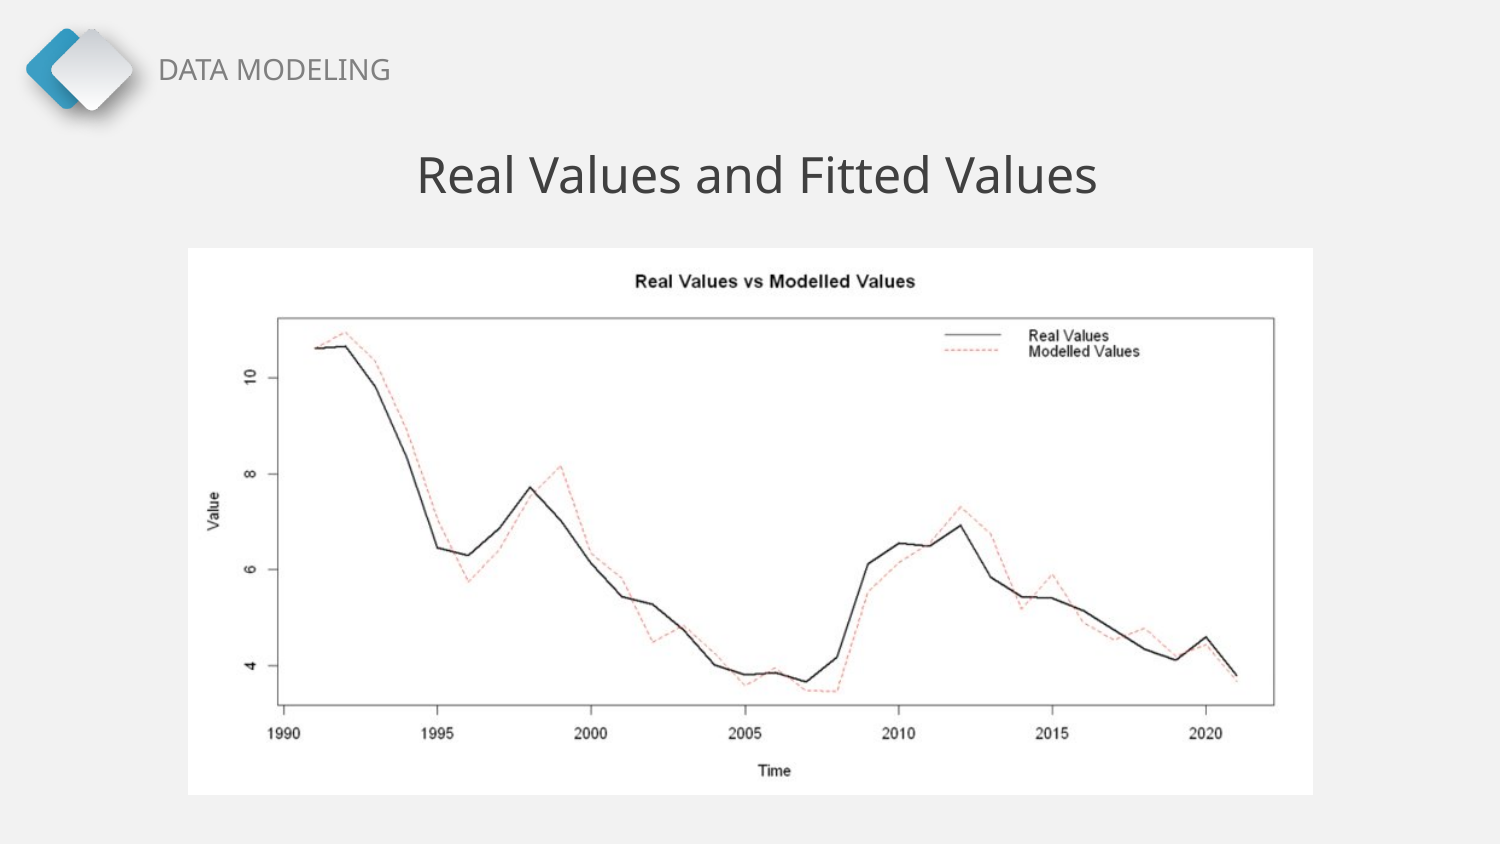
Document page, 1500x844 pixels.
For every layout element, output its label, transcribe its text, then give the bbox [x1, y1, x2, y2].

text_box Real Values and Fitted Values [351, 138, 1164, 247]
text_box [16, 18, 502, 121]
picture [187, 248, 1314, 795]
